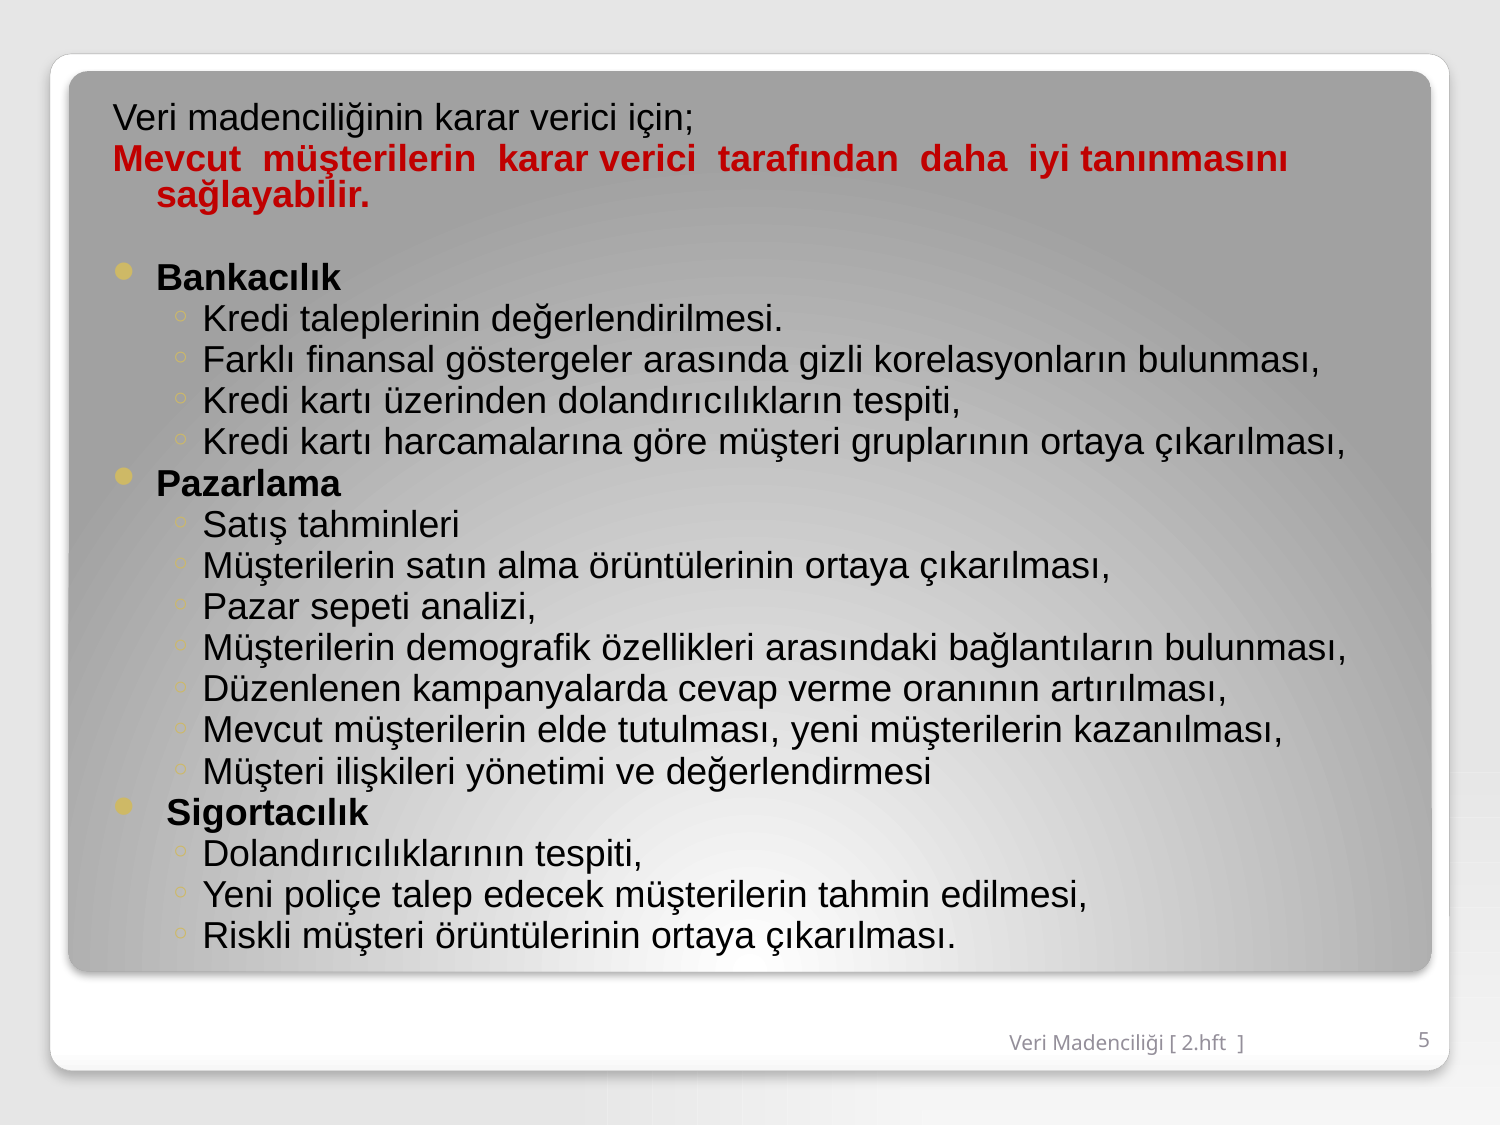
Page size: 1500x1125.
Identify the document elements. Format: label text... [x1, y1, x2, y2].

footer Veri Madenciliği [ 2.hft ] [994, 1002, 1370, 1063]
list Veri madenciliğinin karar verici için; Mevcut müşterilerin karar verici tarafından daha iyi tanınmasını sağlayabilir. Bankacılık Kredi taleplerinin değerlendirilmesi. Farklı finansal göstergeler arasında gizli korelasyonların bulunması, Kredi kartı üzerinden dolandırıcılıkların tespiti, Kredi kartı harcamalarına göre müşteri gruplarının ortaya çıkarılması, Pazarlama Satış tahminleri Müşterilerin satın alma örüntülerinin ortaya çıkarılması, Pazar sepeti analizi, Müşterilerin demografik özellikleri arasındaki bağlantıların bulunması, Düzenlenen kampanyalarda cevap verme oranının artırılması, Mevcut müşterilerin elde tutulması, yeni müşterilerin kazanılması, Müşteri ilişkileri yönetimi ve değerlendirmesi Sigortacılık Dolandırıcılıklarının tespiti, Yeni poliçe talep edecek müşterilerin tahmin edilmesi, Riskli müşteri örüntülerinin ortaya çıkarılması. [82, 86, 1426, 965]
slide_number 5 [1370, 1002, 1445, 1063]
